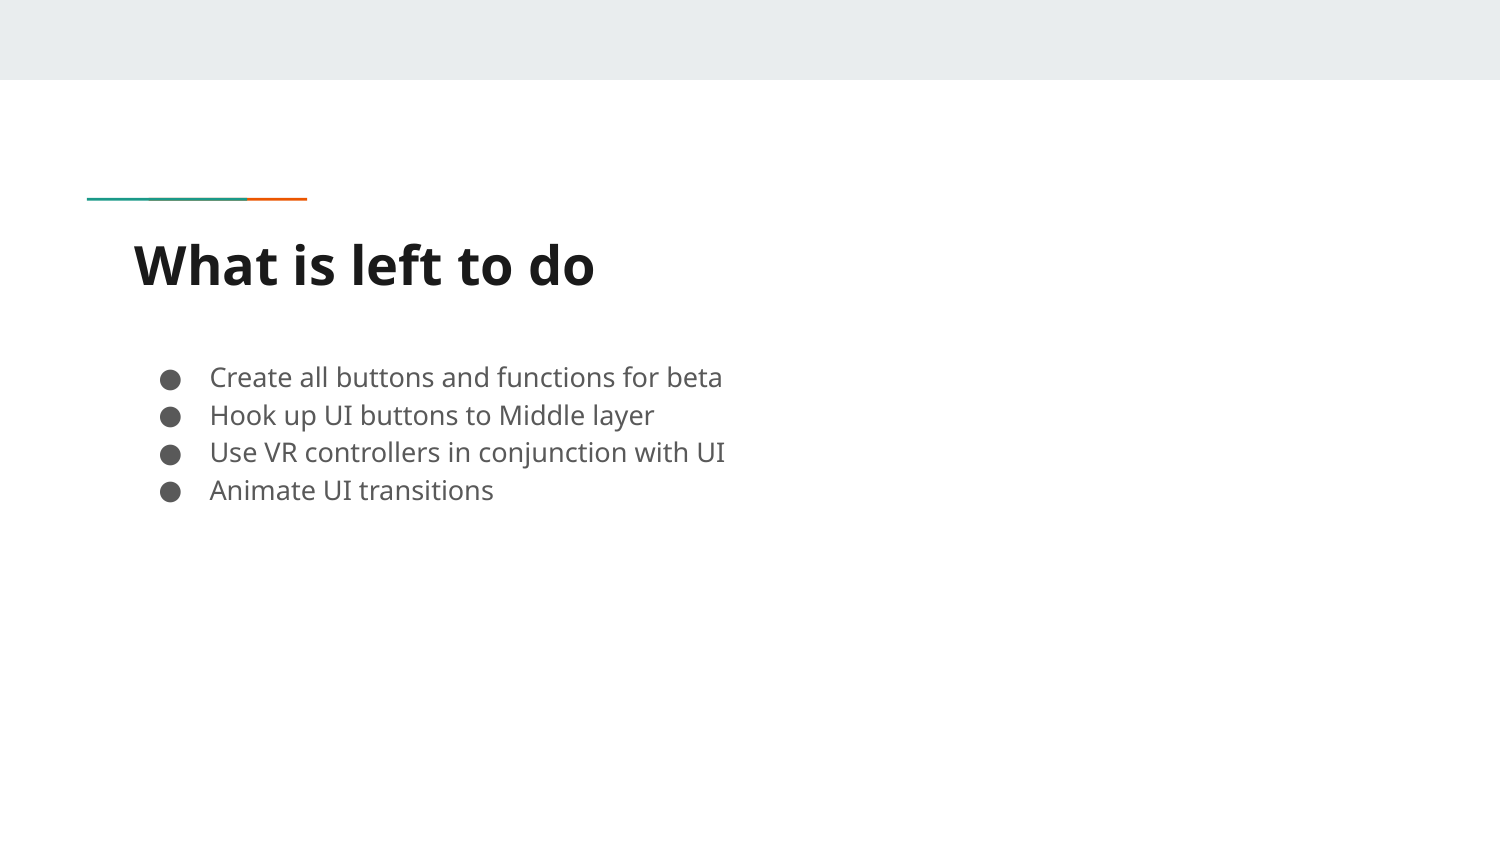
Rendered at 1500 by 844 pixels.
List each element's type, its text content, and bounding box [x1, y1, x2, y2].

title What is left to do [119, 216, 1381, 305]
list Create all buttons and functions for beta Hook up UI buttons to Middle layer Use VR controllers in conjunction with UI Animate UI transitions [119, 341, 1381, 712]
